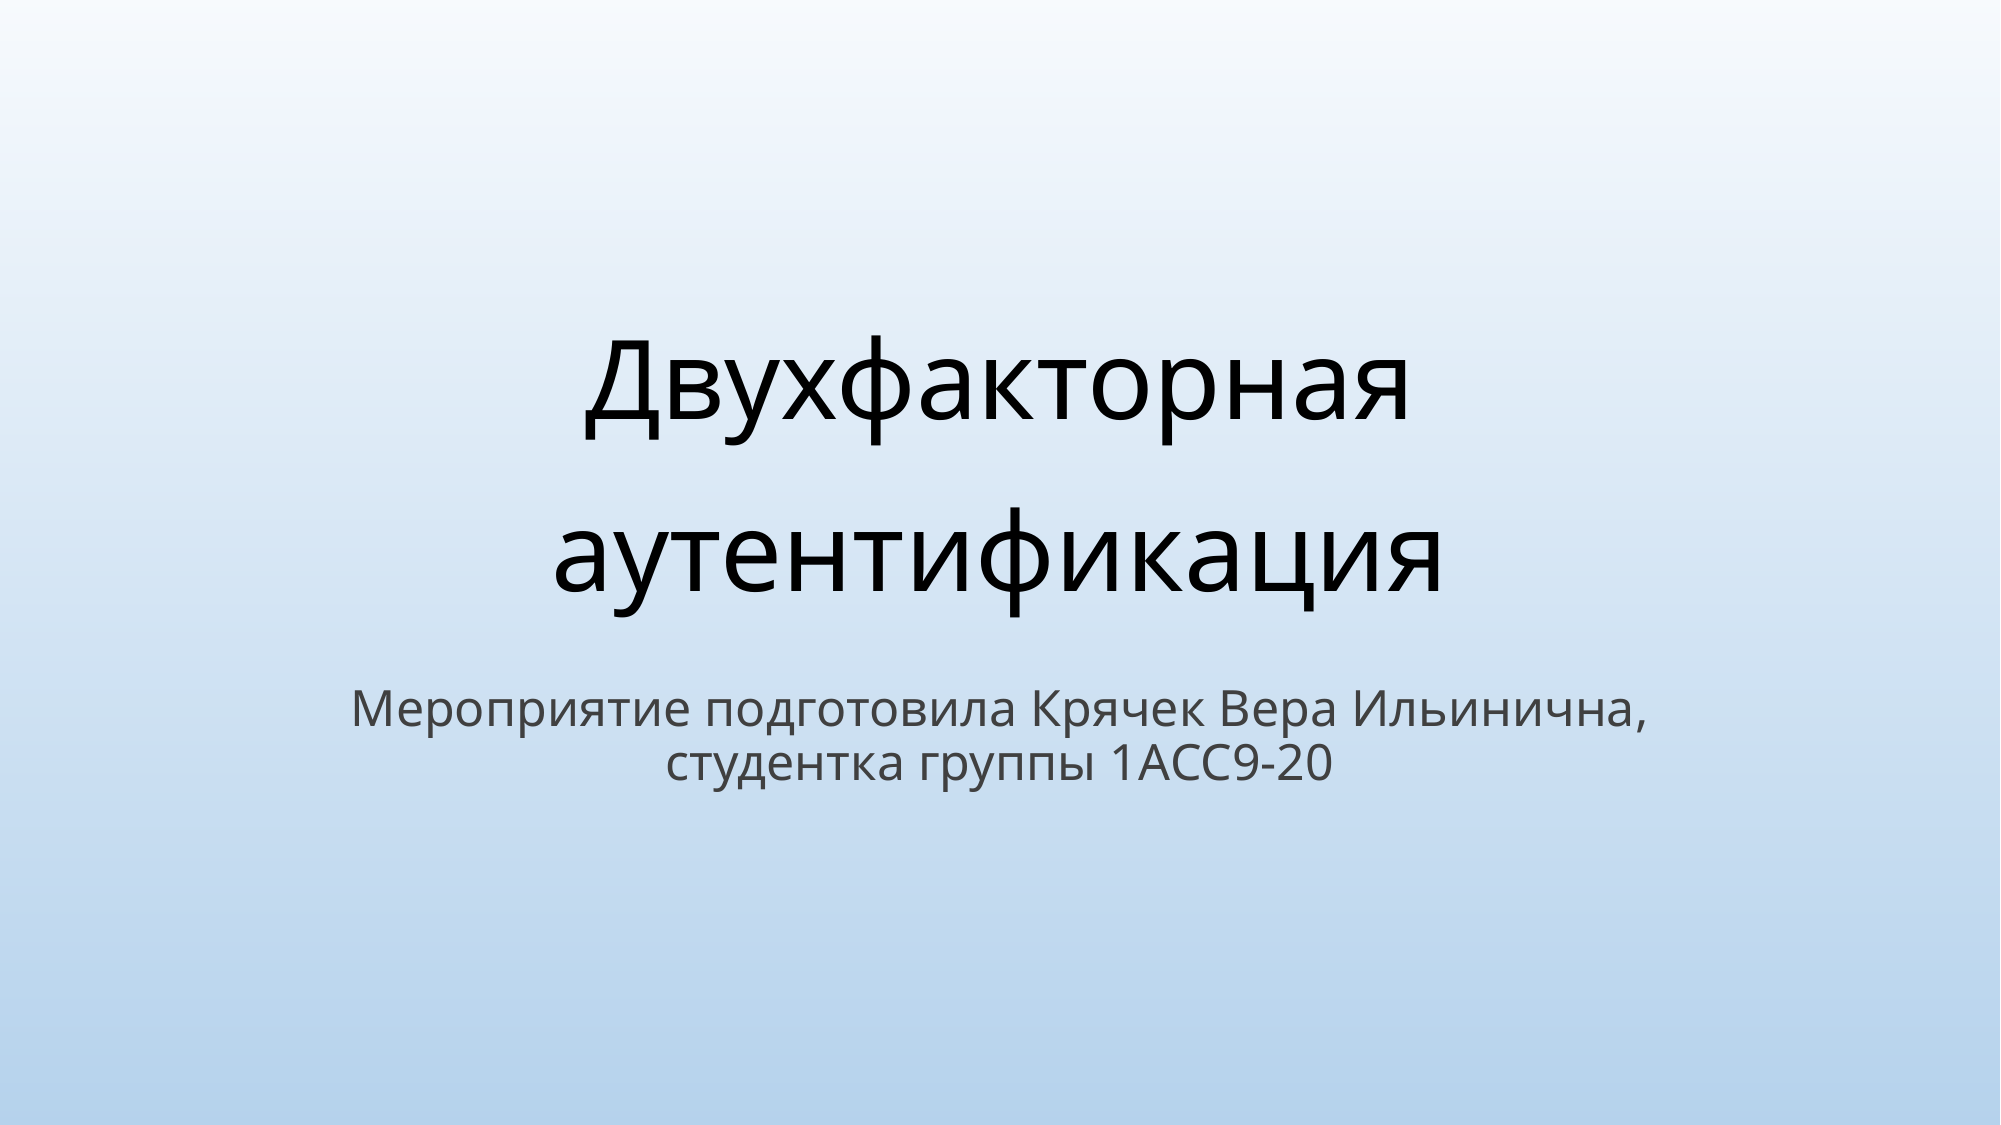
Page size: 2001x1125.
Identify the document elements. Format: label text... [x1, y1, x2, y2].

title Двухфакторная аутентификация [249, 261, 1750, 621]
subtitle Мероприятие подготовила Крячек Вера Ильинична, студентка группы 1АСС9-20 [249, 675, 1750, 948]
